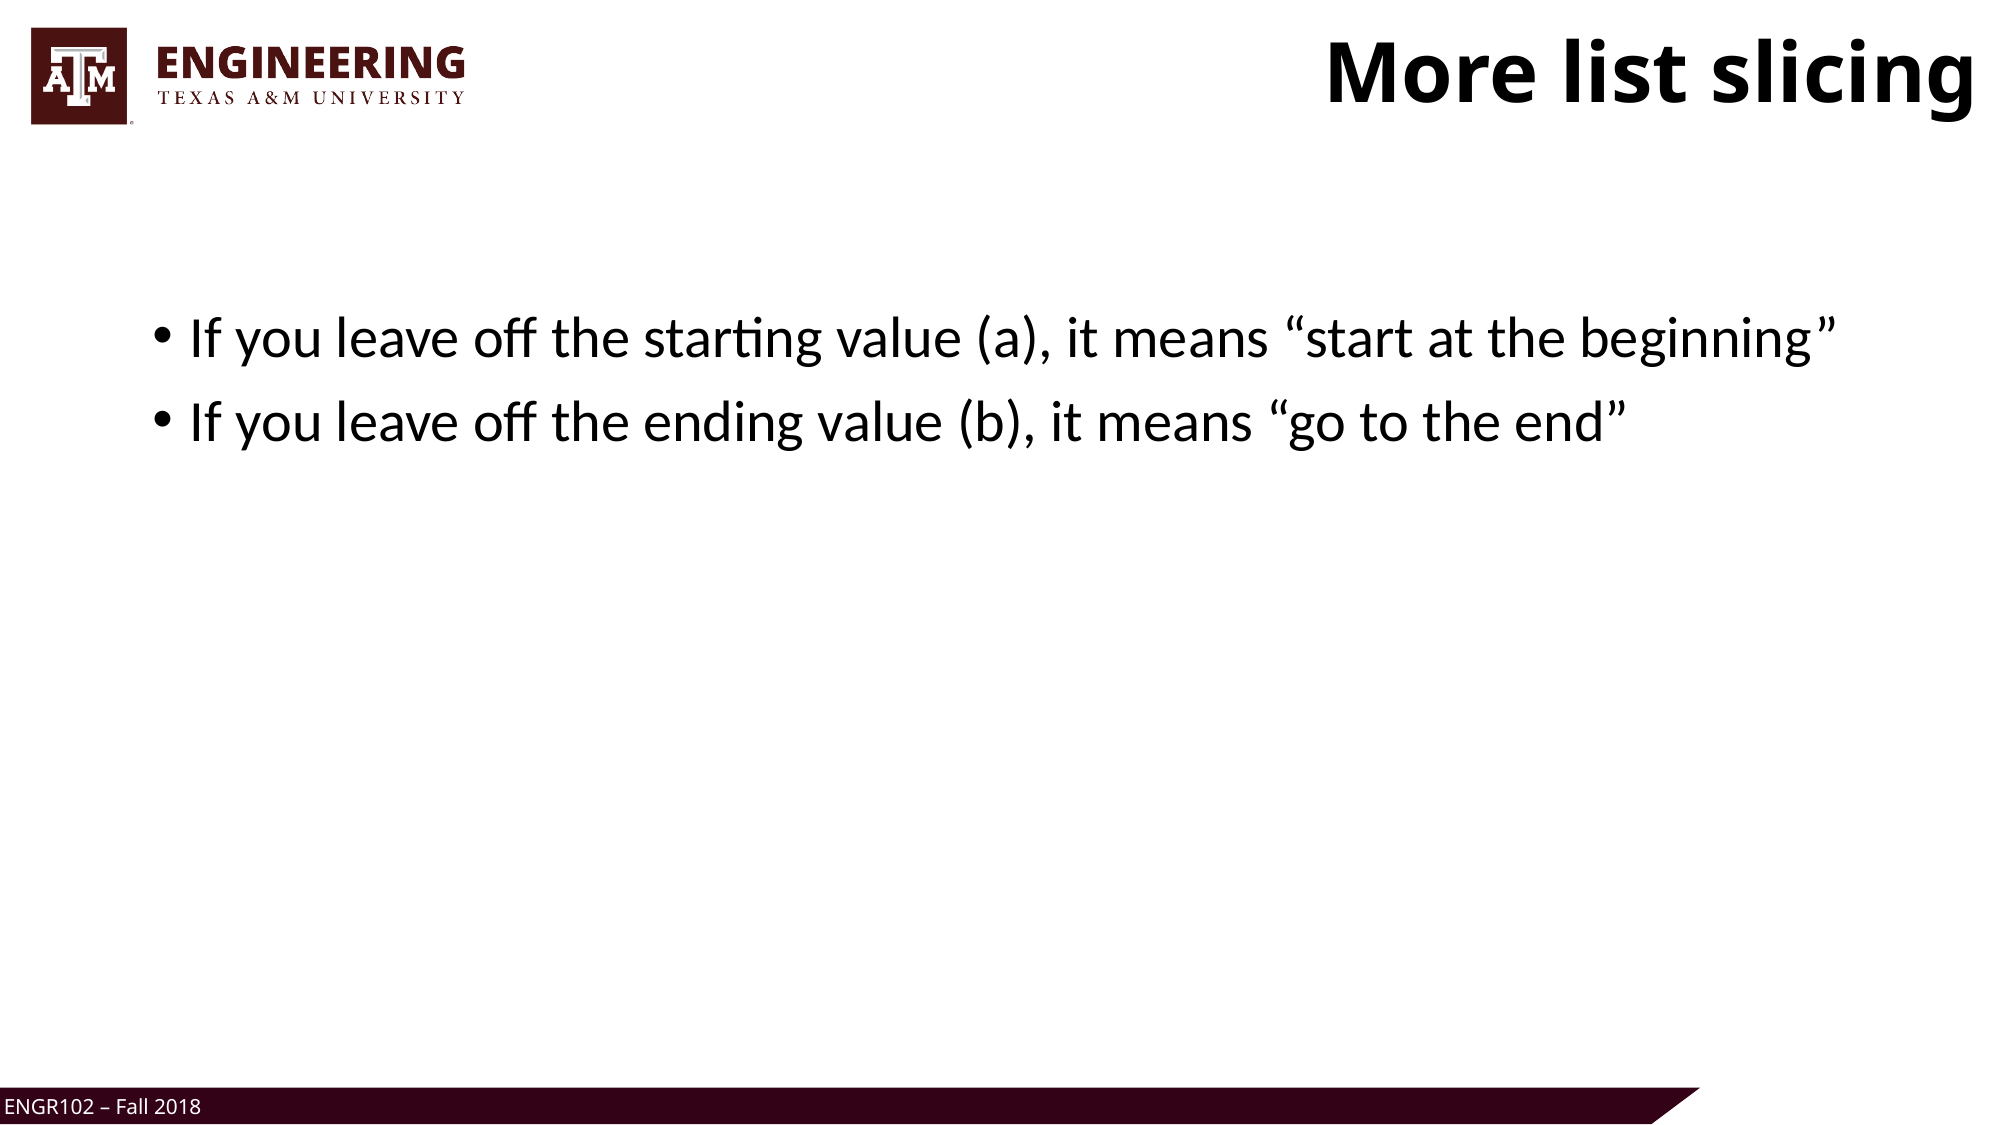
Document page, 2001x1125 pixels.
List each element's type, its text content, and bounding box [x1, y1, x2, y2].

list If you leave off the starting value (a), it means “start at the beginning” If you leave off the ending value (b), it means “go to the end” [137, 299, 1863, 1014]
picture [24, 21, 474, 130]
title More list slicing [895, 0, 1995, 151]
